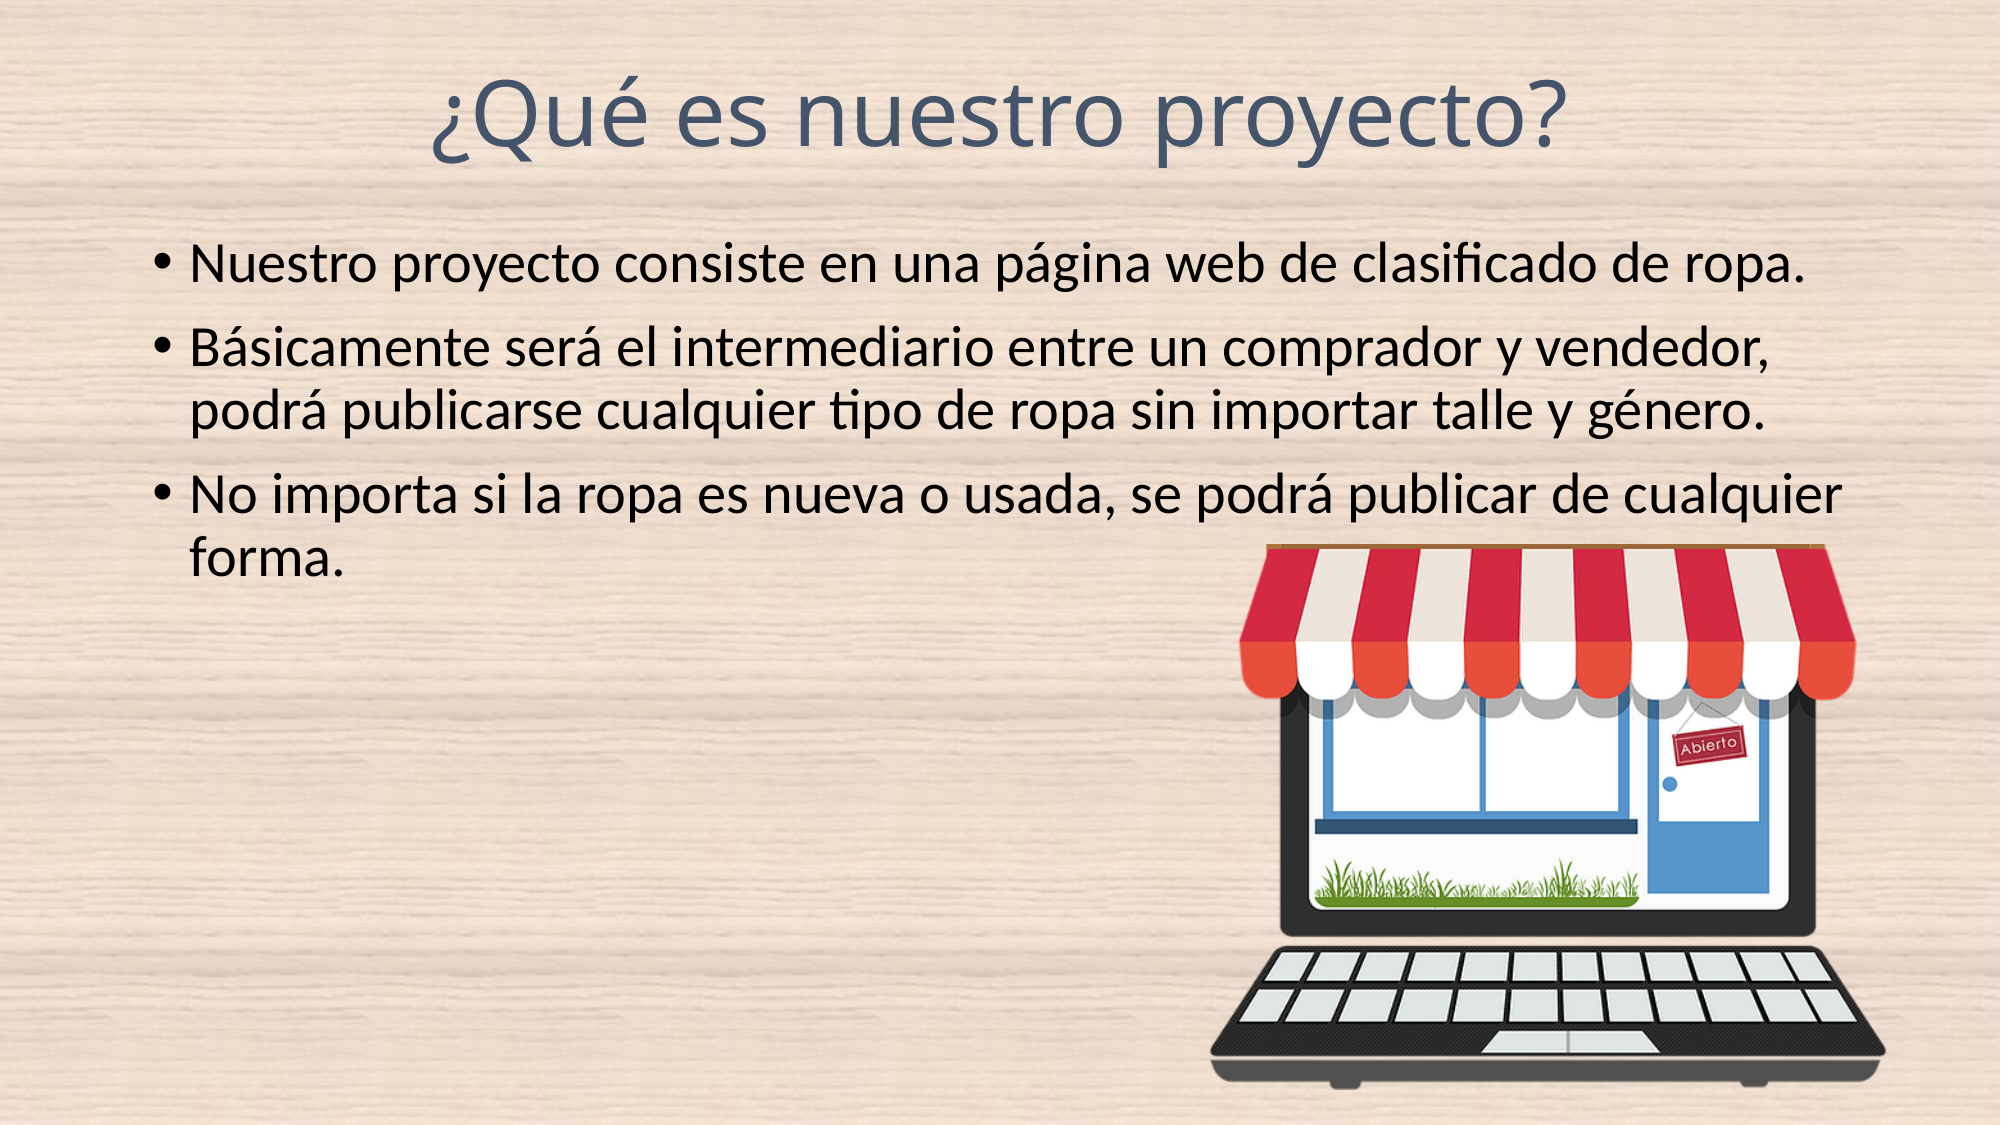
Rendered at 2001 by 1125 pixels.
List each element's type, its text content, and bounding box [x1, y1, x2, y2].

picture [1114, 544, 1935, 1090]
title ¿Qué es nuestro proyecto? [137, 7, 1863, 225]
list Nuestro proyecto consiste en una página web de clasificado de ropa. Básicamente será el intermediario entre un comprador y vendedor, podrá publicarse cualquier tipo de ropa sin importar talle y género. No importa si la ropa es nueva o usada, se podrá publicar de cualquier forma. [137, 225, 1863, 666]
